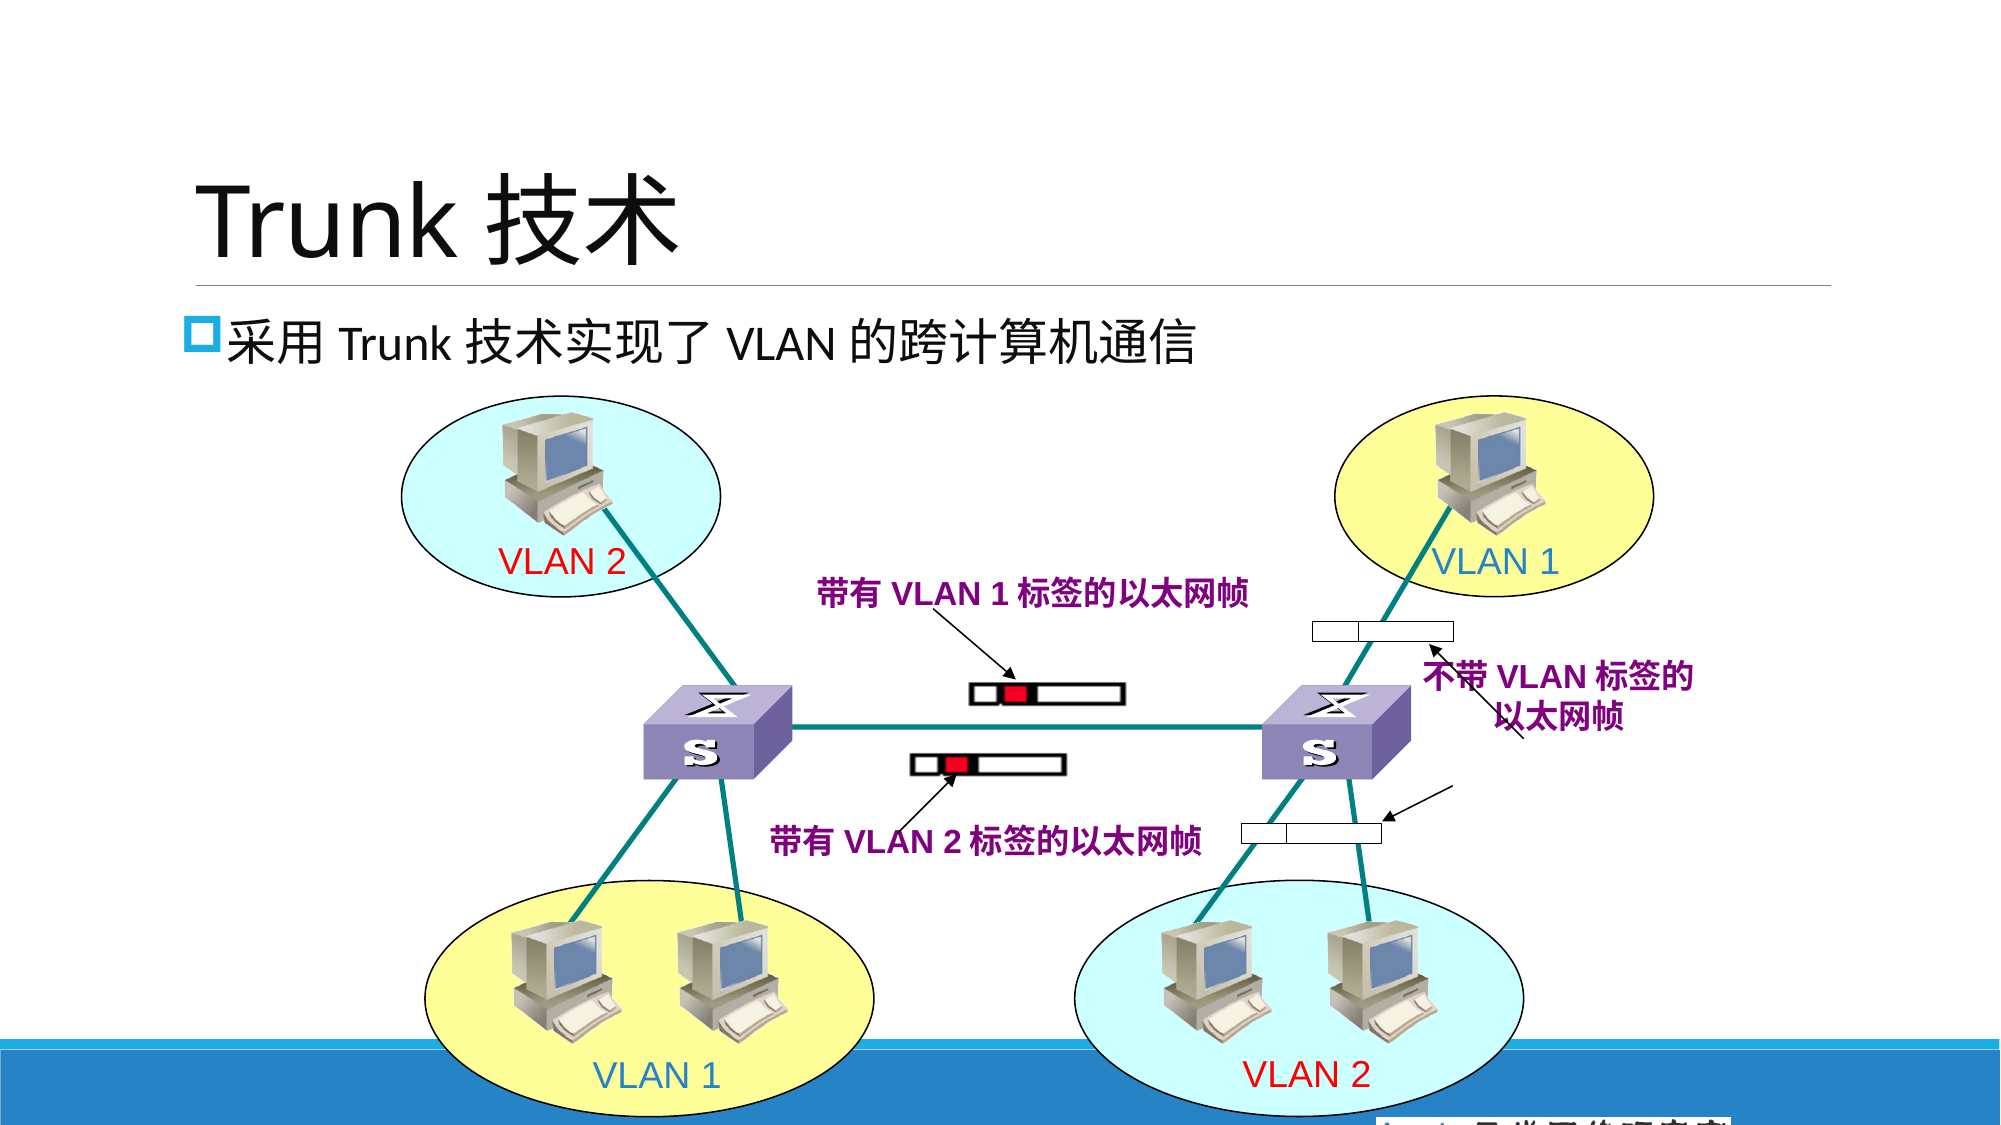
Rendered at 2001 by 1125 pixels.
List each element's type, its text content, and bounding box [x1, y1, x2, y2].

text_box [424, 880, 874, 1117]
picture [1255, 678, 1418, 786]
text_box VLAN 1 [1416, 529, 1576, 590]
text_box VLAN 2 [1227, 1043, 1387, 1103]
title Trunk技术 [180, 47, 1830, 285]
picture [956, 679, 1147, 714]
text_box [1376, 1117, 1732, 1125]
text_box VLAN 1 [577, 1043, 737, 1103]
list 采用Trunk技术实现了VLAN的跨计算机通信 [180, 302, 1830, 1043]
picture [1320, 915, 1442, 1046]
picture [1239, 821, 1384, 846]
picture [1155, 915, 1277, 1046]
picture [505, 915, 627, 1046]
text_box [1334, 395, 1654, 584]
text_box [1074, 880, 1524, 1117]
text_box [1383, 785, 1453, 822]
picture [1310, 619, 1455, 644]
text_box [1437, 590, 1552, 597]
picture [637, 678, 800, 786]
picture [495, 407, 617, 538]
picture [670, 915, 792, 1046]
text_box [401, 396, 721, 585]
picture [1428, 407, 1550, 538]
text_box [1431, 652, 1524, 739]
text_box VLAN 2 [483, 529, 642, 590]
text_box [502, 590, 620, 597]
text_box [933, 608, 1015, 676]
picture [897, 749, 1088, 785]
text_box 不带VLAN标签的 以太网帧 [1407, 647, 1710, 743]
text_box 带有VLAN 1标签的以太网帧 [801, 565, 1265, 620]
text_box 带有VLAN 2标签的以太网帧 [754, 813, 1218, 868]
